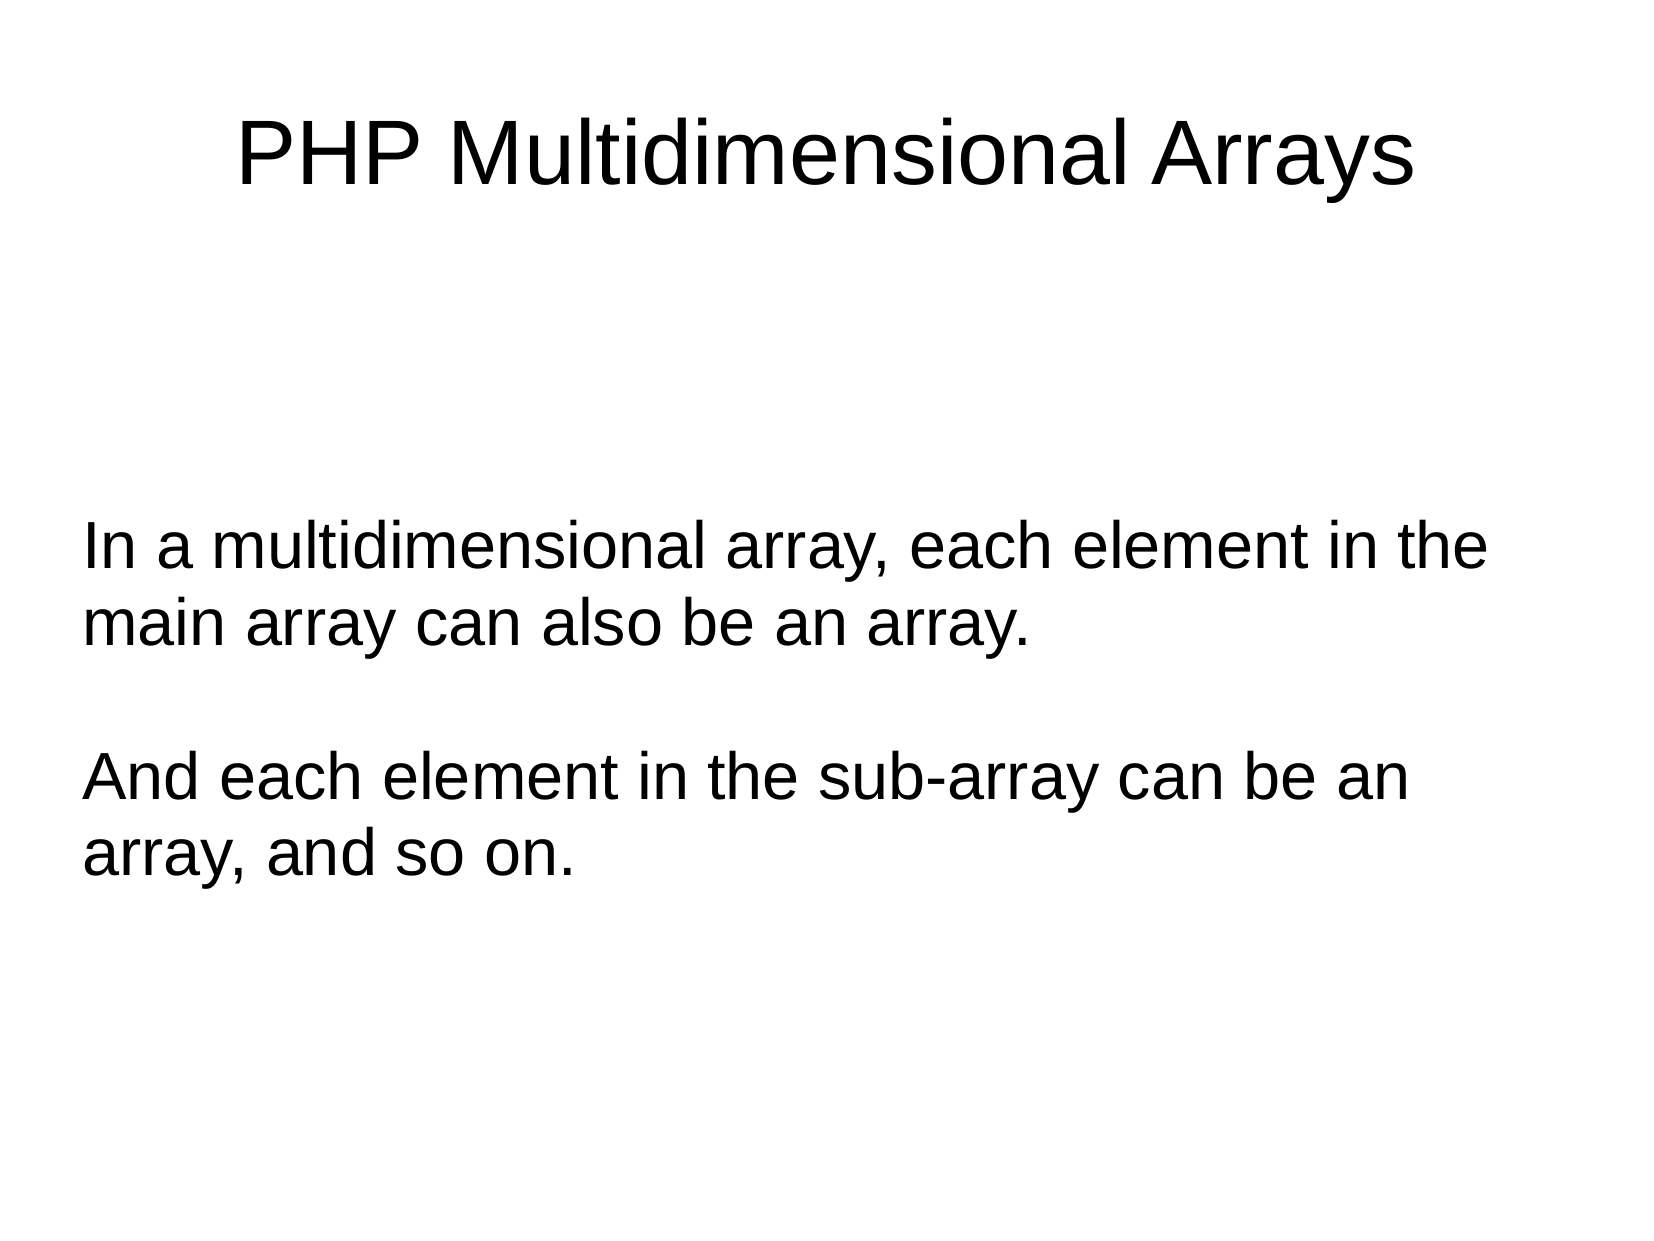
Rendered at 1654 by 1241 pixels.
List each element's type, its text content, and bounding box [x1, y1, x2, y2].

title PHP Multidimensional Arrays [82, 56, 1571, 250]
subtitle In a multidimensional array, each element in the main array can also be an array. And each element in the sub-array can be an array, and so on. [82, 297, 1571, 1102]
